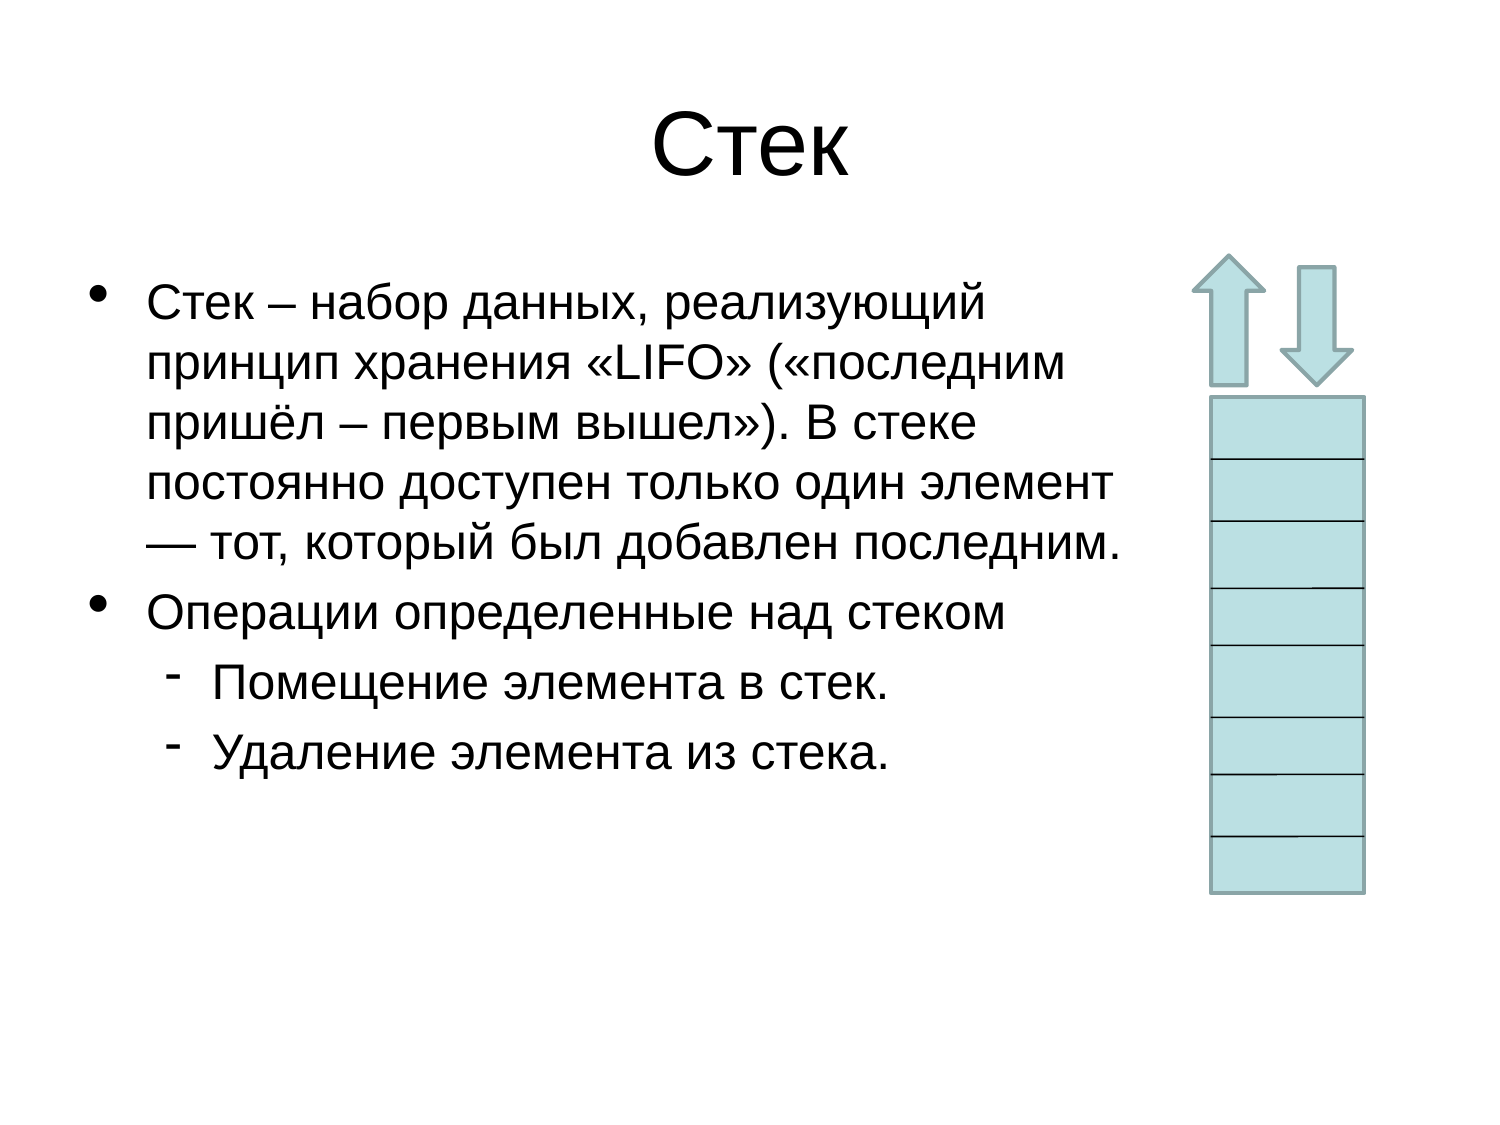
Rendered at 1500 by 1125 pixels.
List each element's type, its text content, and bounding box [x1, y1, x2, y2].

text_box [1193, 255, 1365, 894]
text_box Стек – набор данных, реализующий принцип хранения «LIFO» («последним пришёл – первым вышел»). В стеке постоянно доступен только один элемент — тот, который был добавлен последним. Операции определенные над стеком Помещение элемента в стек. Удаление элемента из стека. [74, 262, 1140, 953]
text_box Стек [75, 45, 1425, 233]
